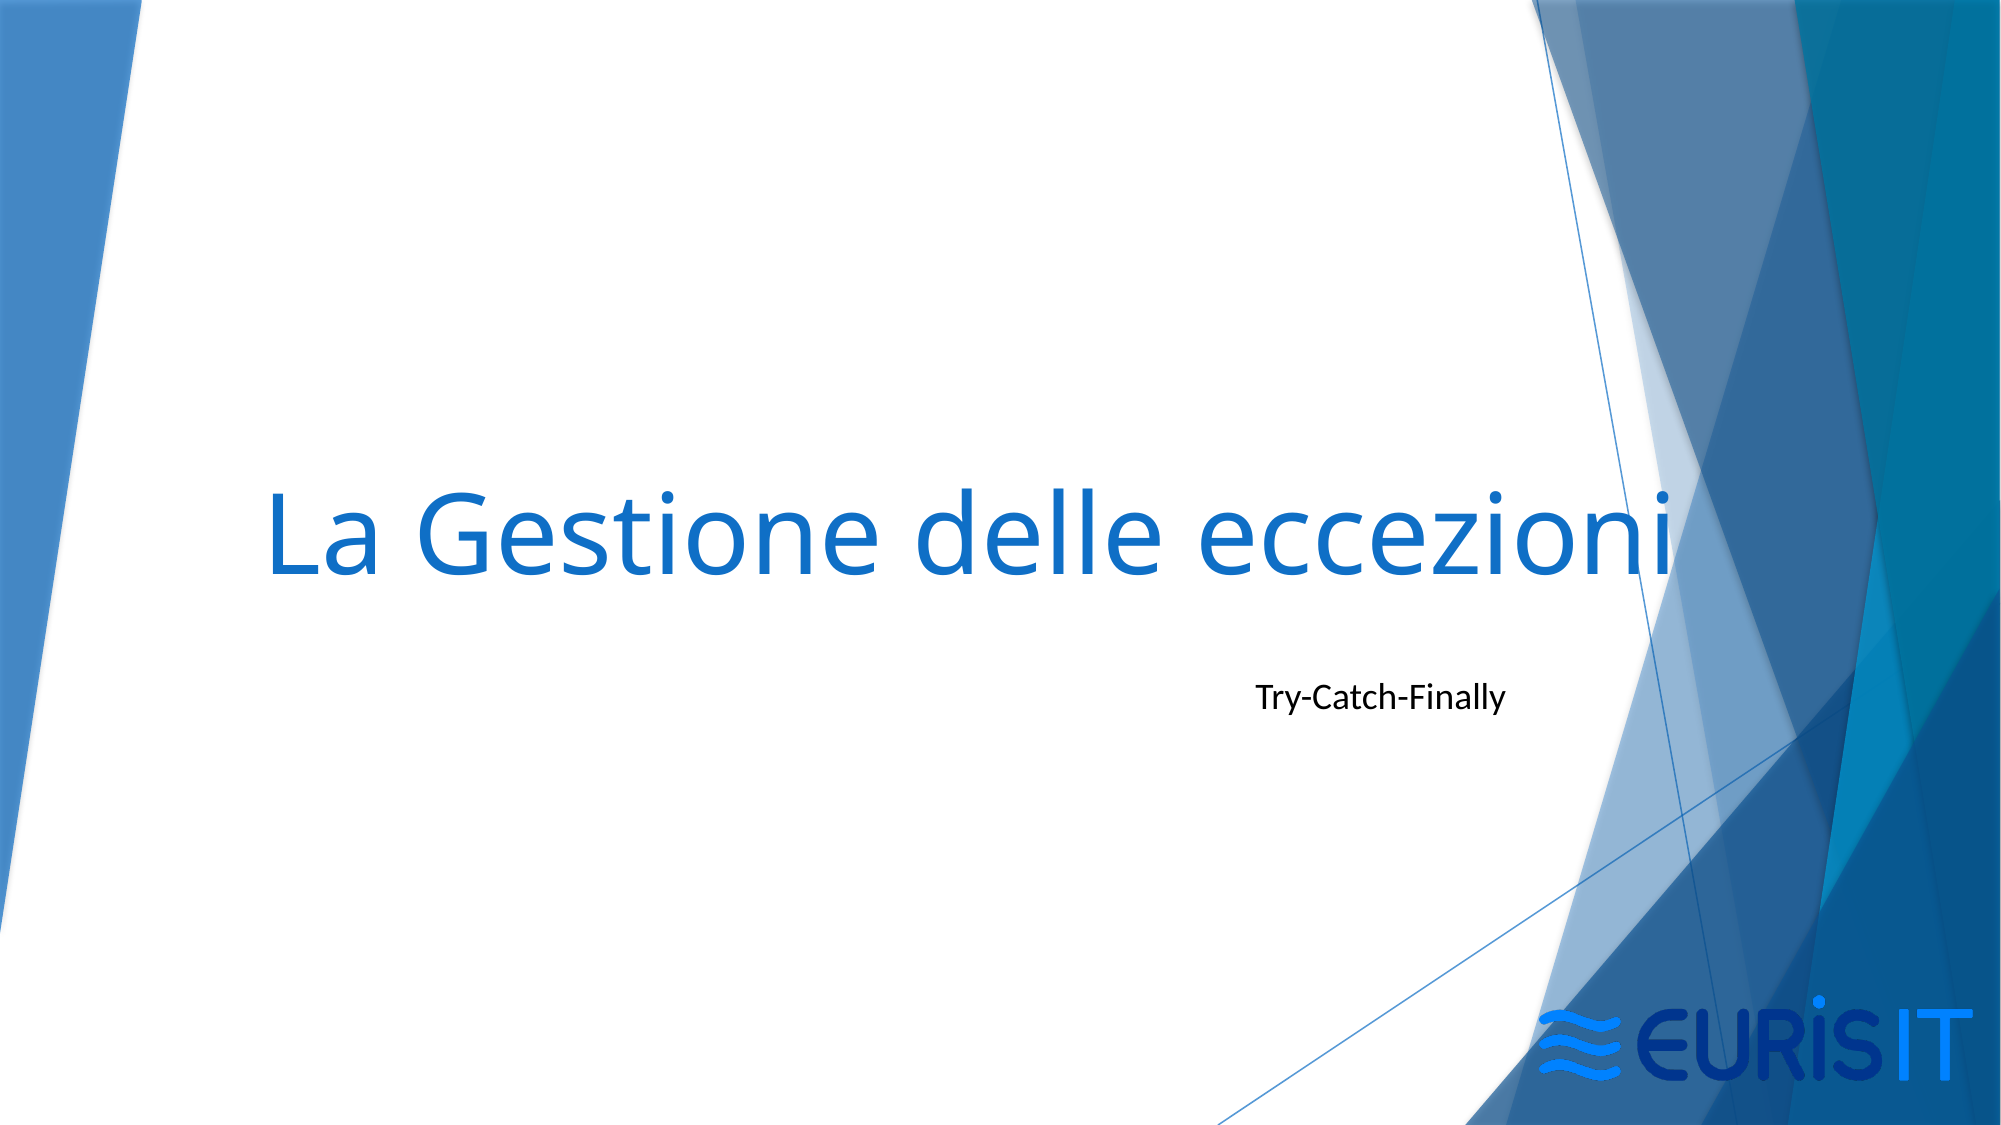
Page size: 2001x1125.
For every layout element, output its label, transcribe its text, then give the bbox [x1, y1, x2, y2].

title La Gestione delle eccezioni [247, 394, 1834, 665]
picture [1538, 995, 1973, 1082]
subtitle Try-Catch-Finally [247, 664, 1522, 845]
